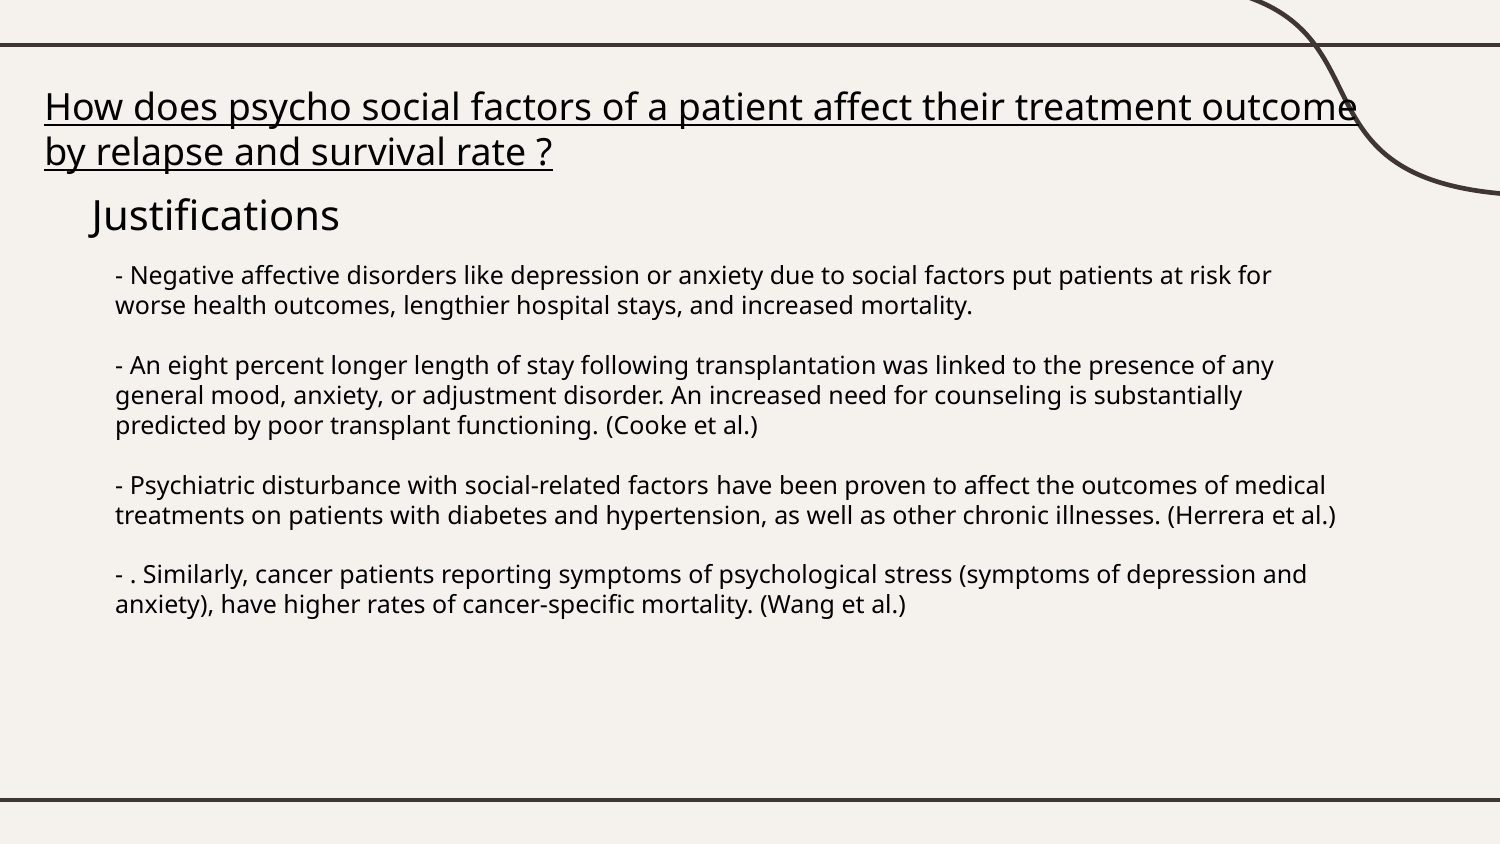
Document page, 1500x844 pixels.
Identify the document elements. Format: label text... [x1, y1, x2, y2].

title Justifications​ [76, 173, 850, 268]
text_box How does psycho social factors of a patient affect their treatment outcome by relapse and survival rate ? [29, 68, 1390, 162]
list - Negative affective disorders like depression or anxiety due to social factors put patients at risk for worse health outcomes, lengthier hospital stays, and increased mortality. - An eight percent longer length of stay following transplantation was linked to the presence of any general mood, anxiety, or adjustment disorder. An increased need for counseling is substantially predicted by poor transplant functioning.​ (Cooke et al.) - Psychiatric disturbance with social-related factors have been proven to affect the outcomes of medical treatments on patients with diabetes and hypertension, as well as other chronic illnesses. (Herrera et al.) ​ - . Similarly, cancer patients reporting symptoms of psychological stress (symptoms of depression and anxiety), have higher rates of cancer-specific mortality. (Wang et al.) ​ ​ [100, 244, 1367, 786]
